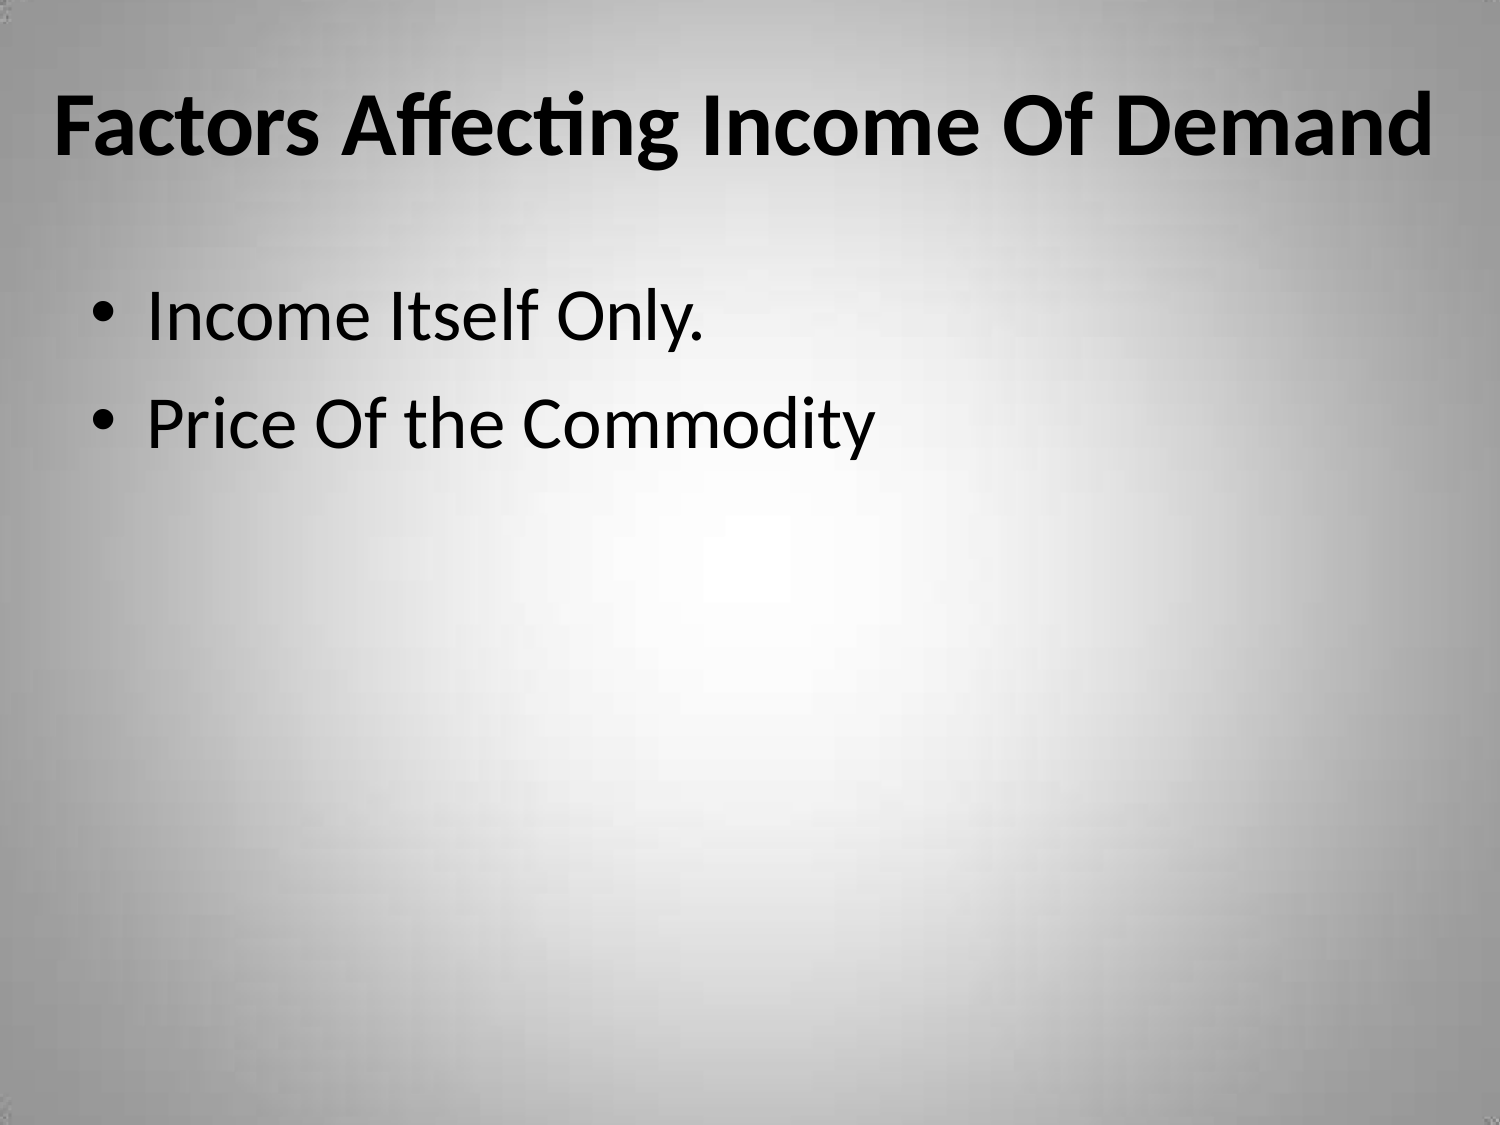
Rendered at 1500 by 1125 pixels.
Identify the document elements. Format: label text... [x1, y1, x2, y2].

picture [0, 0, 1500, 1125]
text_box Income Itself Only. Price Of the Commodity [87, 245, 879, 464]
title Factors Affecting Income Of Demand [51, 61, 1448, 252]
